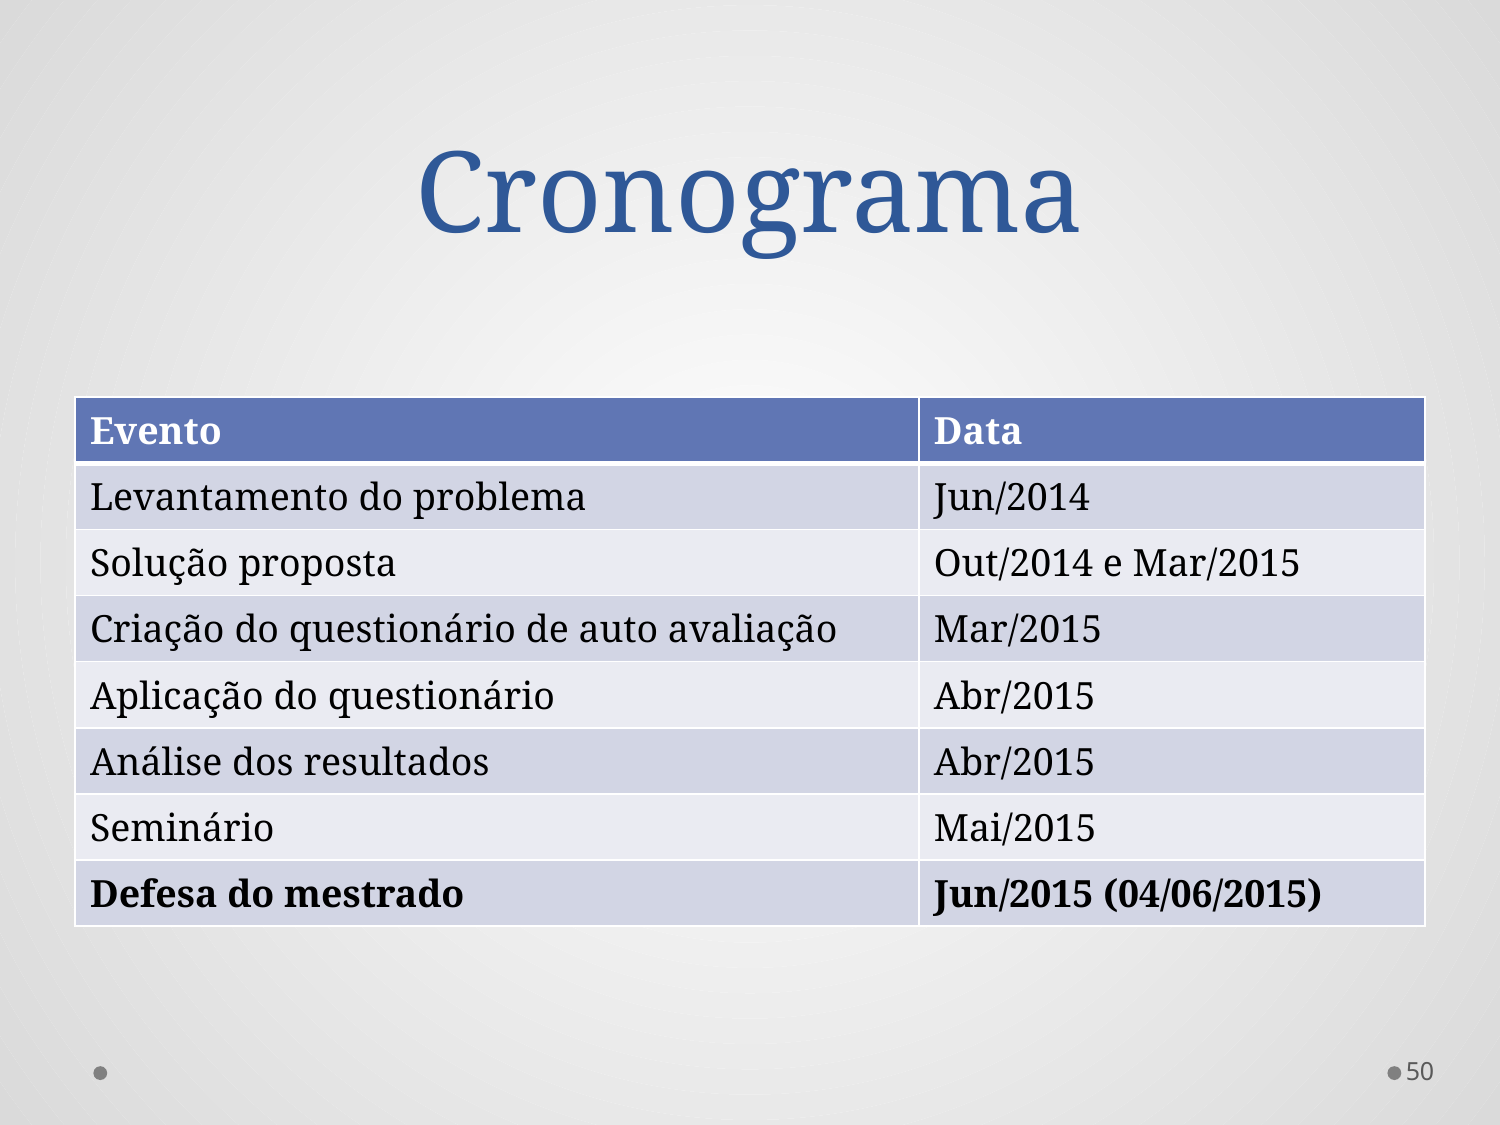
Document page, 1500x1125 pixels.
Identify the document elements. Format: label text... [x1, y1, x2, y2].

table_cell Criação do questionário de auto avaliação [76, 596, 918, 661]
table_cell Seminário [76, 795, 918, 859]
table_cell Out/2014 e Mar/2015 [920, 530, 1424, 595]
table_cell Defesa do mestrado [76, 861, 918, 925]
table_cell Levantamento do problema [76, 466, 918, 529]
table_cell Abr/2015 [920, 662, 1424, 727]
title Cronograma [75, 0, 1425, 263]
table_cell Abr/2015 [920, 729, 1424, 793]
table_cell Mai/2015 [920, 795, 1424, 859]
slide_number 50 [1401, 1042, 1494, 1103]
table_cell Aplicação do questionário [76, 662, 918, 727]
table_cell Jun/2014 [920, 466, 1424, 529]
table_cell Análise dos resultados [76, 729, 918, 793]
table_cell Mar/2015 [920, 596, 1424, 661]
table_cell Jun/2015 (04/06/2015) [920, 861, 1424, 925]
table_header Data [920, 398, 1424, 461]
table_header Evento [76, 398, 918, 461]
table_cell Solução proposta [76, 530, 918, 595]
